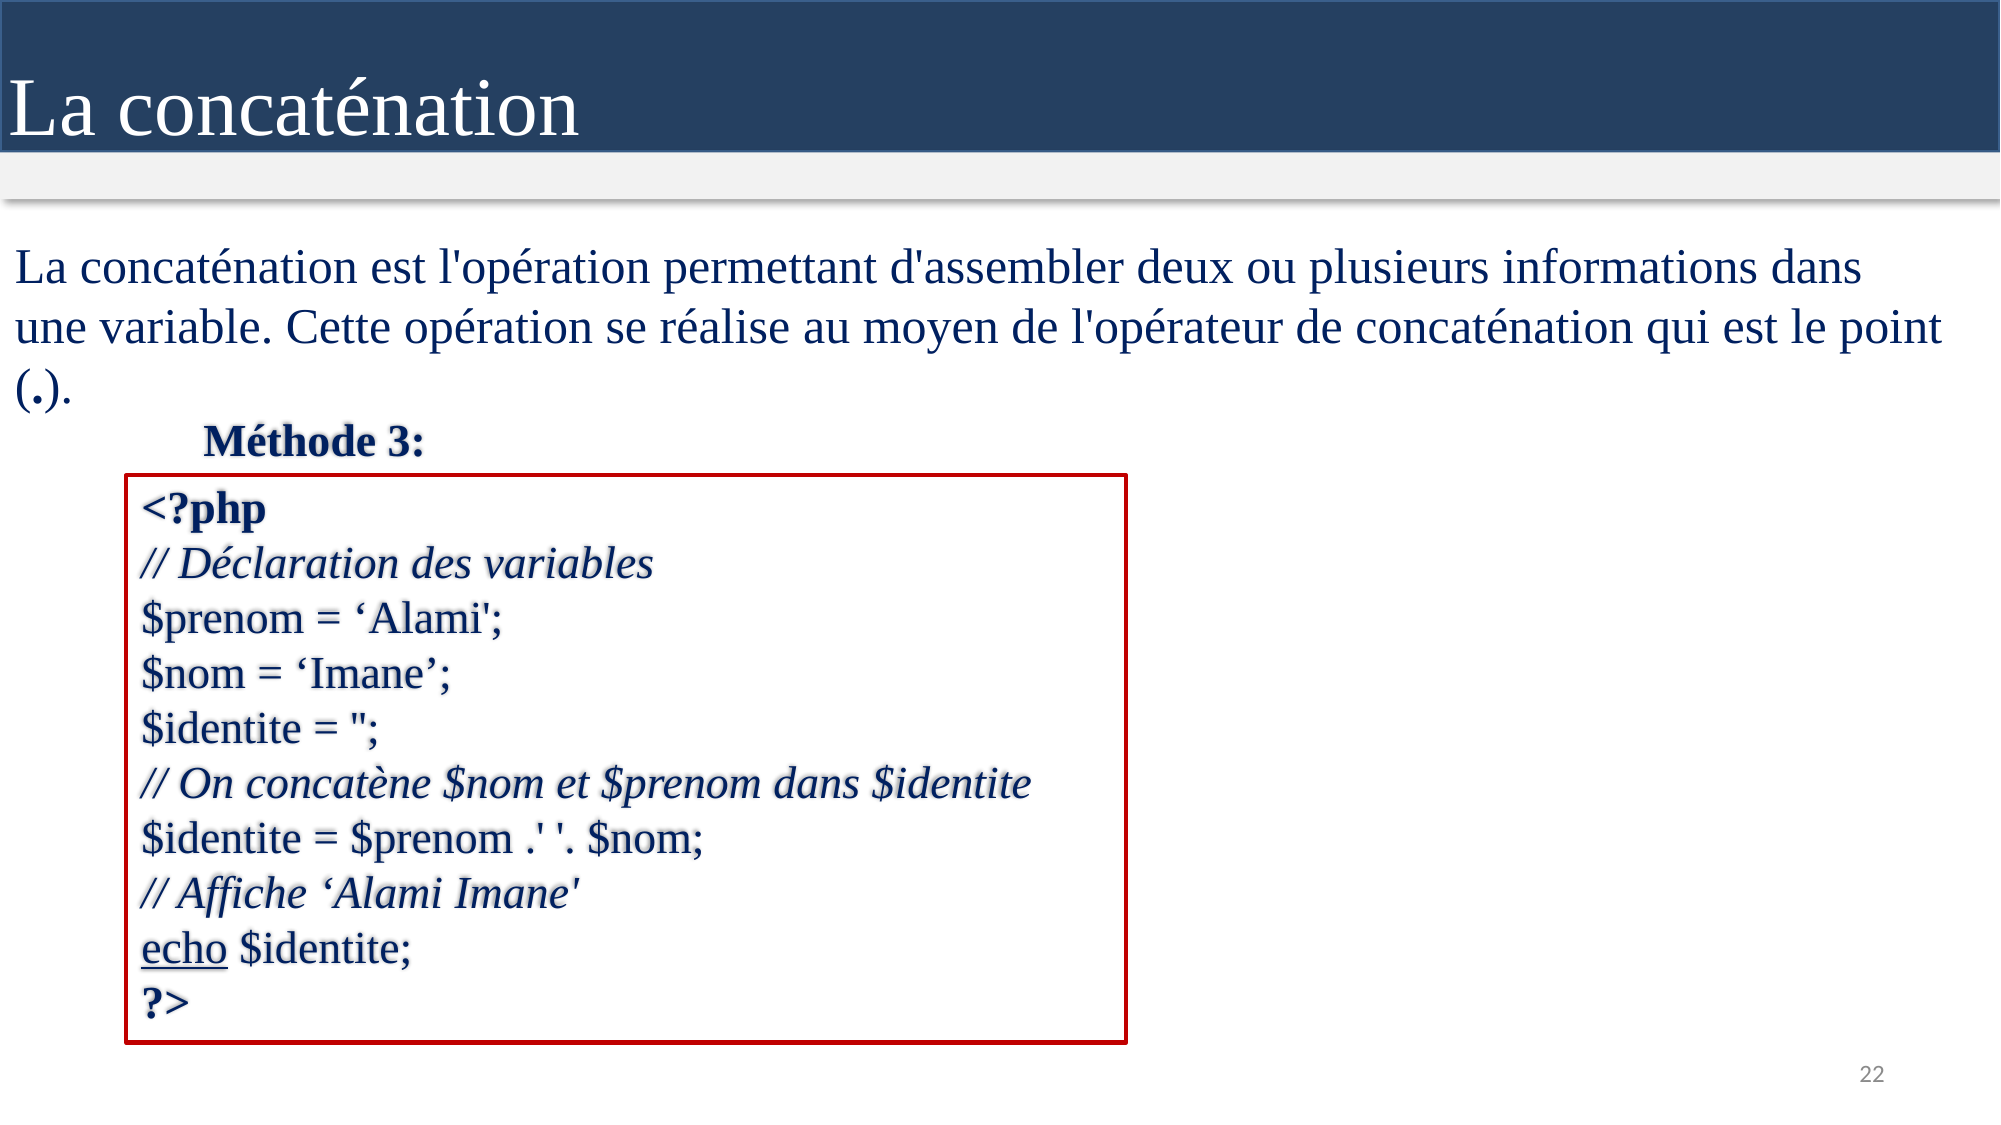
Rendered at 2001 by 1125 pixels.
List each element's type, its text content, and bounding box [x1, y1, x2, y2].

slide_number 22 [1433, 1042, 1900, 1103]
text_box La concaténation est l'opération permettant d'assembler deux ou plusieurs informations dans une variable. Cette opération se réalise au moyen de l'opérateur de concaténation qui est le point (.). [0, 226, 1960, 421]
text_box Méthode 3: <?php // Déclaration des variables $prenom = ‘Alami'; $nom = ‘Imane’; $identite = ''; // On concatène $nom et $prenom dans $identite $identite = $prenom .' '. $nom; // Affiche ‘Alami Imane' echo $identite; ?> [120, 421, 1118, 1060]
text_box [124, 473, 1128, 1045]
text_box La concaténation [0, 44, 1088, 150]
text_box [0, 150, 2000, 201]
text_box [0, 0, 2000, 150]
